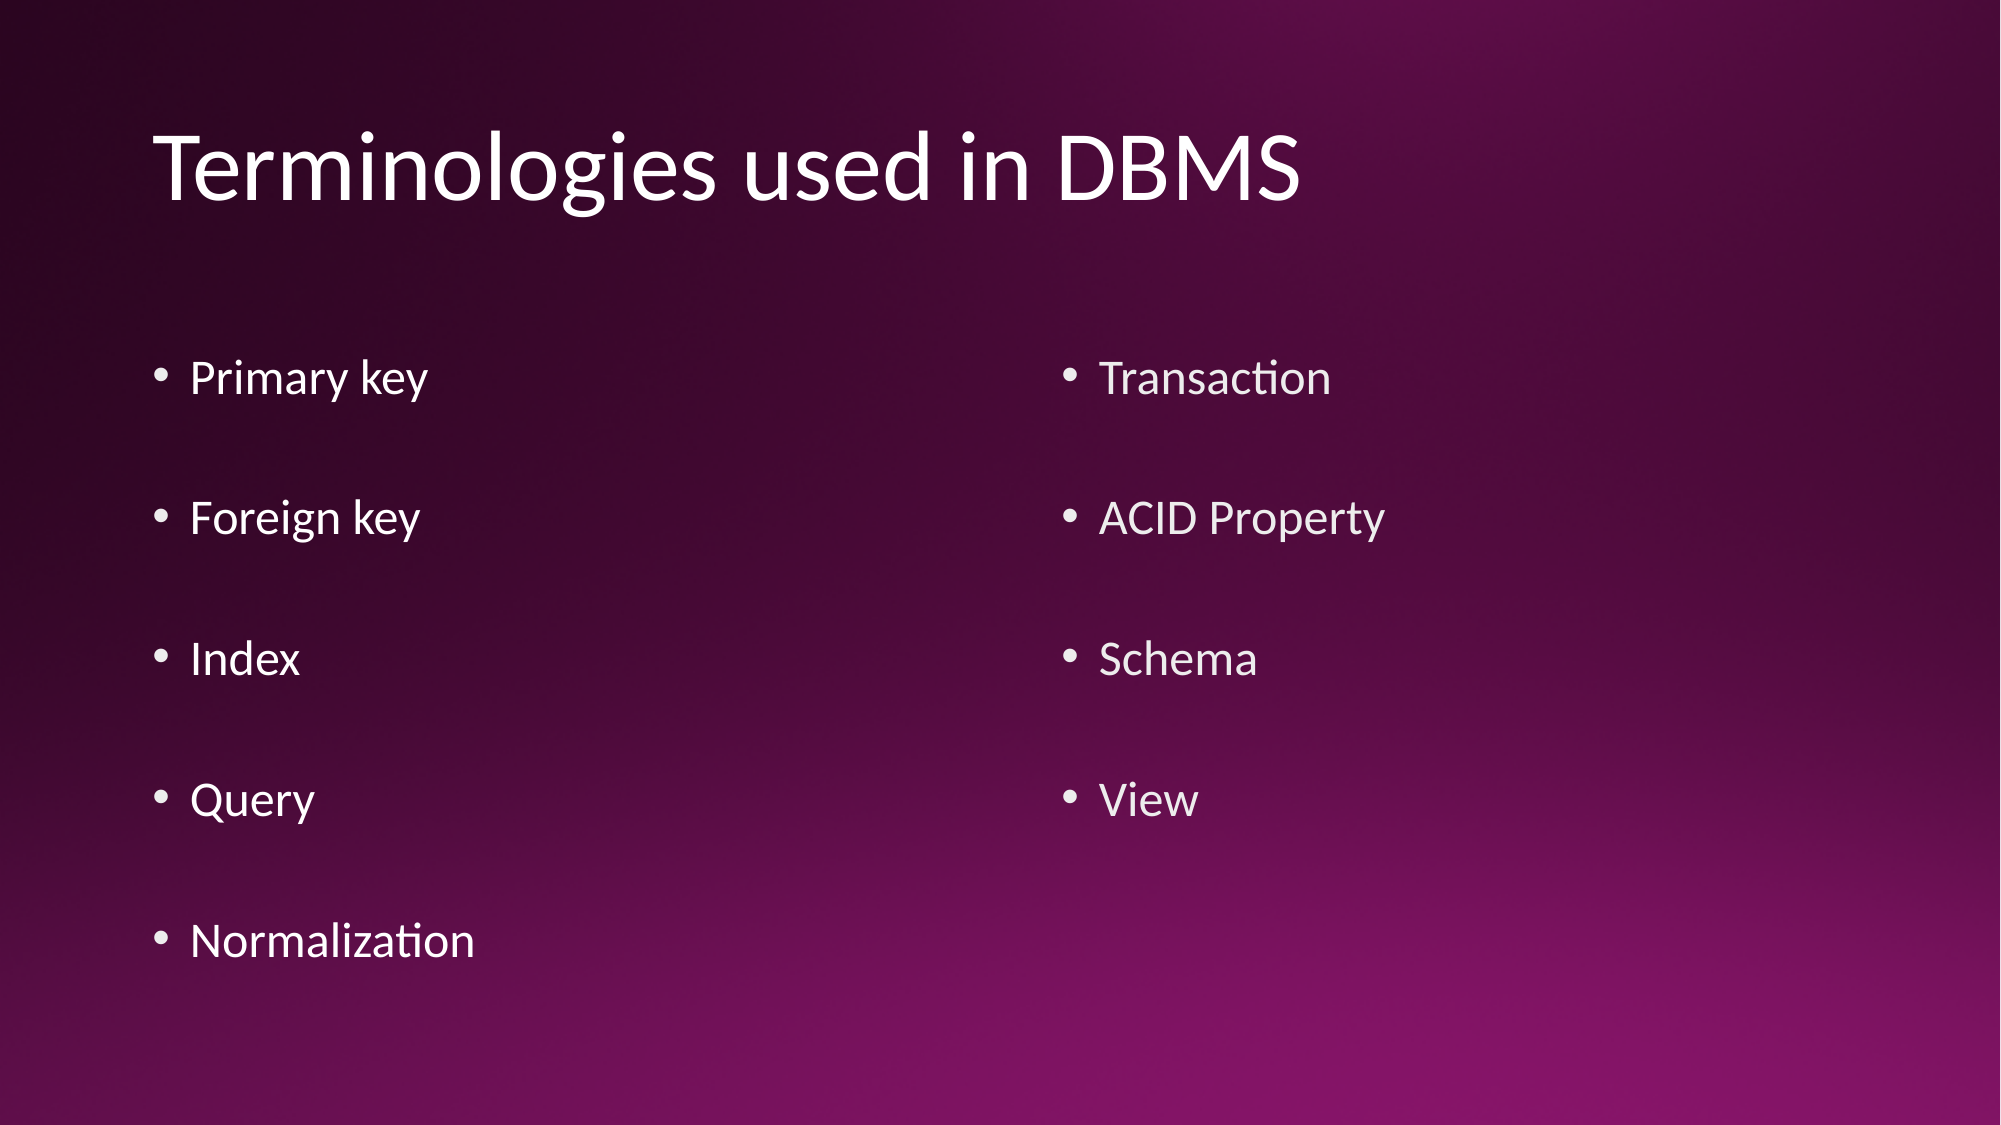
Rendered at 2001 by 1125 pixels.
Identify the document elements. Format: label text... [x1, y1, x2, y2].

list Primary key Foreign key Index Query Normalization [137, 276, 954, 1066]
title Terminologies used in DBMS [137, 59, 1455, 278]
text_box Transaction ACID Property Schema View [1046, 276, 1863, 1066]
picture [0, 0, 2001, 1125]
